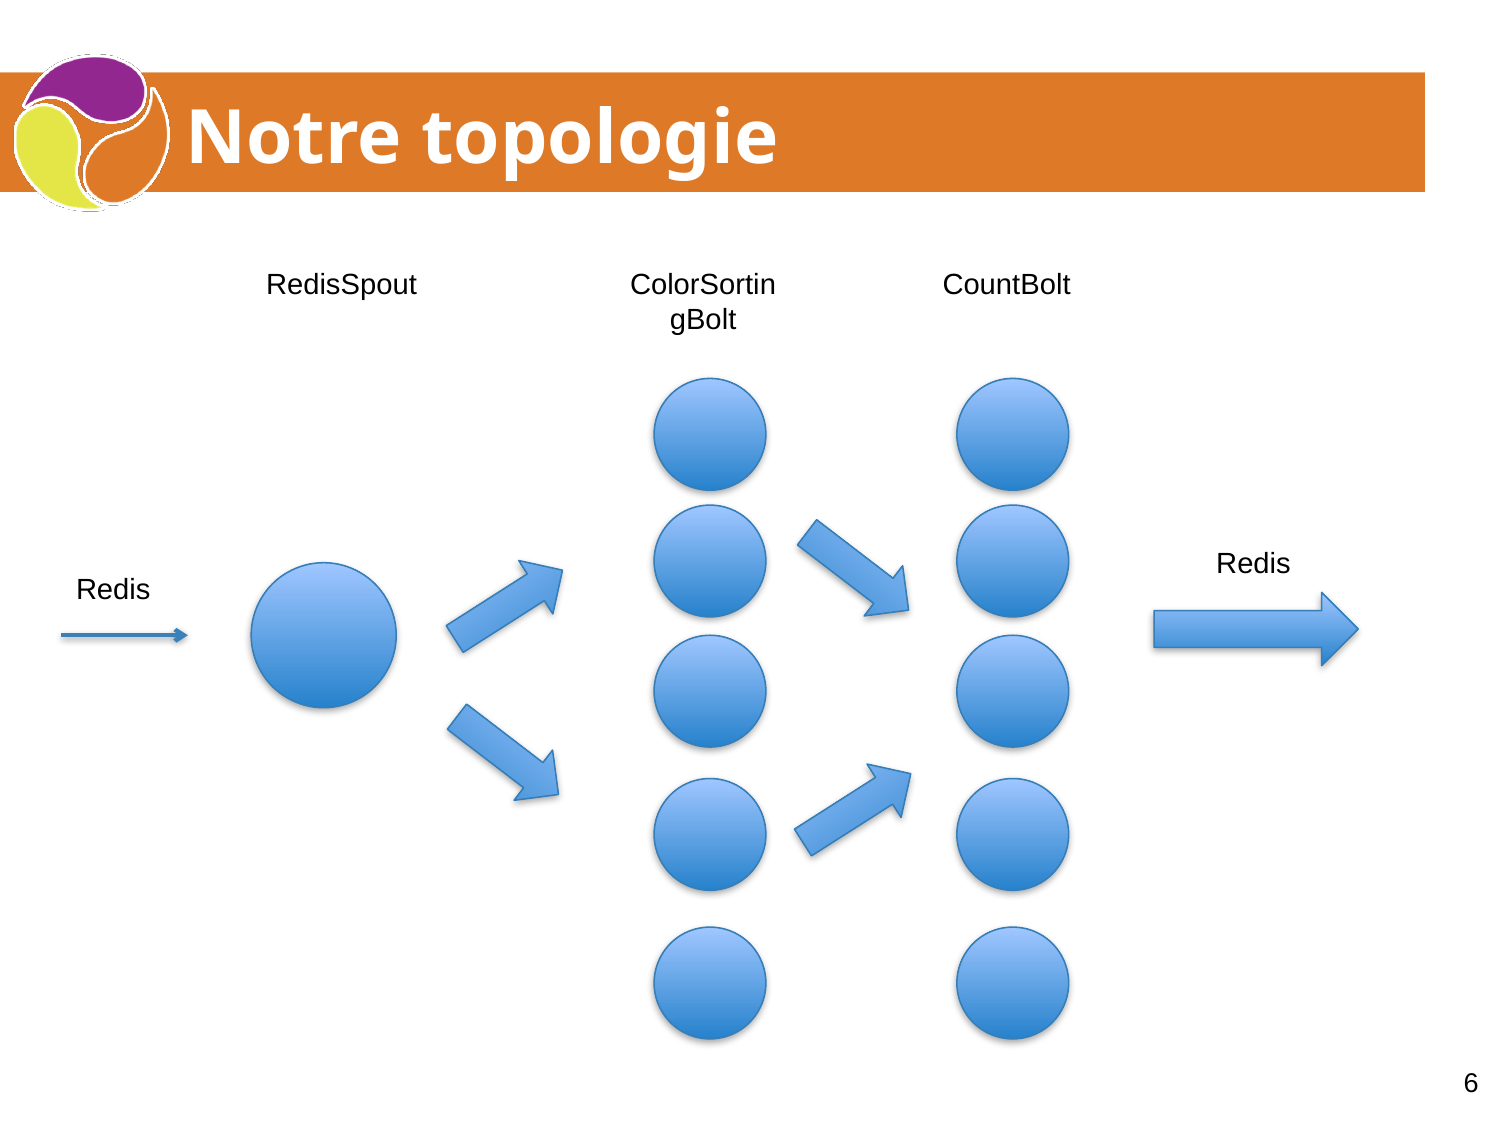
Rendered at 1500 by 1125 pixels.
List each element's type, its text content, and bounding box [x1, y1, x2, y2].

text_box [1153, 591, 1359, 667]
text_box Redis [61, 562, 188, 613]
text_box Redis [1201, 537, 1329, 588]
title Notre topologie [175, 74, 1425, 192]
text_box [0, 72, 6, 192]
slide_number 5 [1403, 1038, 1494, 1125]
text_box [250, 561, 397, 709]
picture [12, 52, 171, 212]
text_box CountBolt [927, 257, 1120, 308]
text_box [956, 377, 1070, 491]
text_box [653, 634, 767, 748]
text_box [653, 777, 767, 892]
text_box [653, 926, 767, 1040]
text_box ColorSortingBolt [607, 257, 800, 343]
text_box [956, 504, 1070, 618]
text_box [956, 777, 1070, 892]
text_box [956, 634, 1070, 748]
text_box [796, 519, 910, 617]
text_box [653, 504, 767, 618]
text_box [446, 703, 560, 802]
text_box RedisSpout [251, 257, 444, 308]
text_box [653, 377, 767, 491]
text_box [956, 926, 1070, 1040]
text_box [445, 559, 564, 653]
text_box [793, 763, 912, 857]
